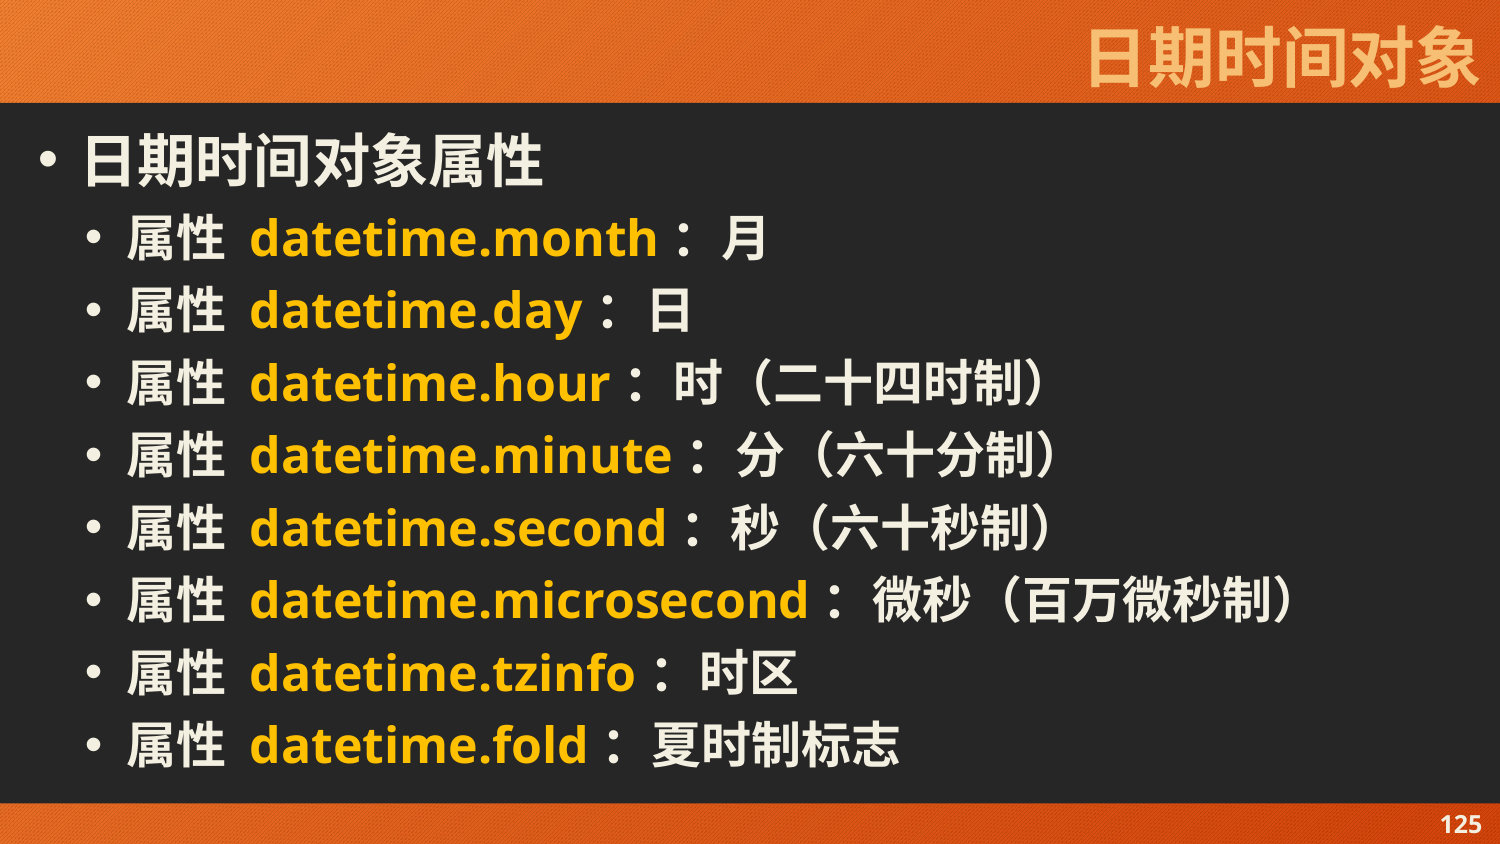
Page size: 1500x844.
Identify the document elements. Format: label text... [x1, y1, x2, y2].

slide_number 125 [1346, 809, 1489, 843]
title 日期时间对象 [12, 0, 1489, 112]
list 日期时间对象属性 属性 datetime.month：月 属性 datetime.day：日 属性 datetime.hour：时（二十四时制） 属性 datetime.minute：分（六十分制） 属性 datetime.second：秒（六十秒制） 属性 datetime.microsecond：微秒（百万微秒制） 属性 datetime.tzinfo：时区 属性 datetime.fold：夏时制标志 [31, 118, 1491, 804]
